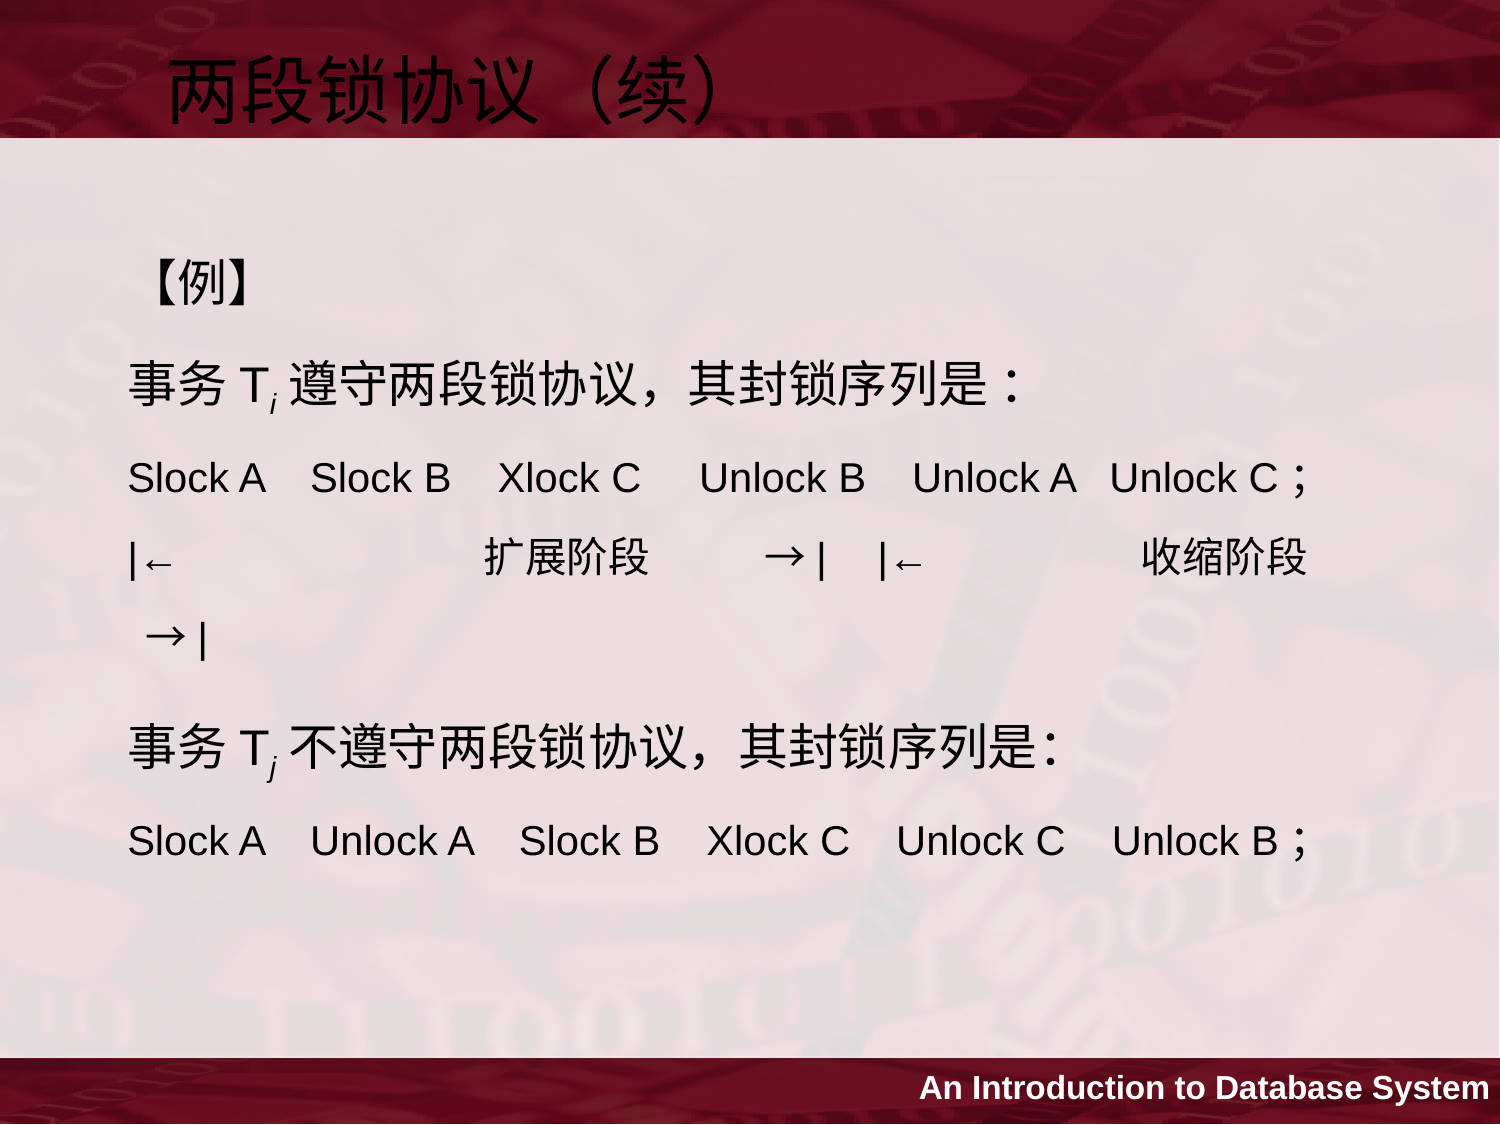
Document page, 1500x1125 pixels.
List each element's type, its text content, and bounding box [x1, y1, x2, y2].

title 两段锁协议（续） [150, 41, 1363, 135]
list 【例】 事务Ti遵守两段锁协议，其封锁序列是 ： Slock A Slock B Xlock C Unlock B Unlock A Unlock C； |← 扩展阶段 →| |← 收缩阶段 →| 事务Tj不遵守两段锁协议，其封锁序列是： Slock A Unlock A Slock B Xlock C Unlock C Unlock B； [112, 208, 1436, 883]
picture [0, 0, 1500, 1124]
